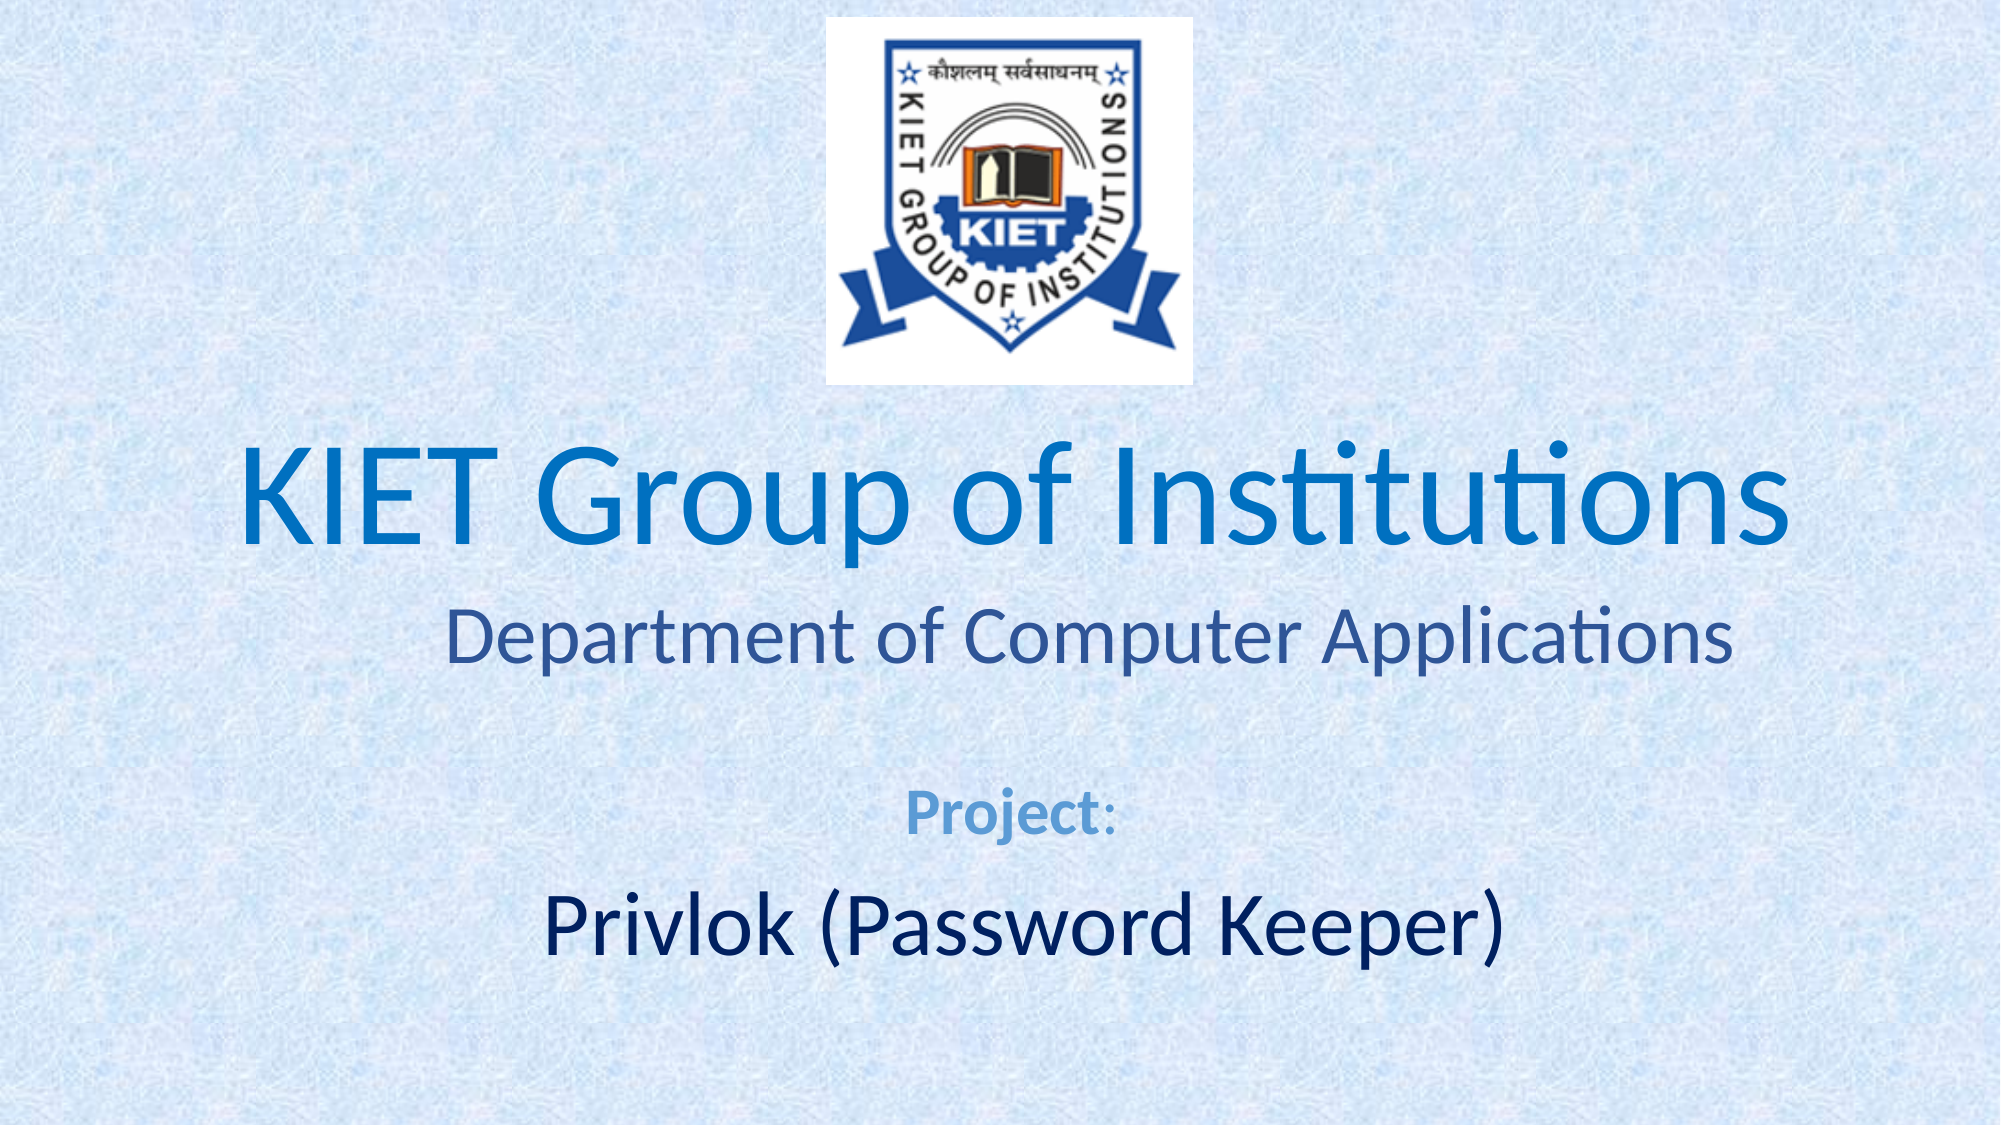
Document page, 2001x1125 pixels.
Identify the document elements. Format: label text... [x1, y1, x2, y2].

picture [0, 0, 2001, 1125]
text_box Department of Computer Applications [429, 572, 1752, 688]
text_box Project: [890, 760, 1134, 856]
text_box KIET Group of Institutions [223, 387, 1875, 582]
text_box Privlok (Password Keeper) [216, 856, 1525, 981]
